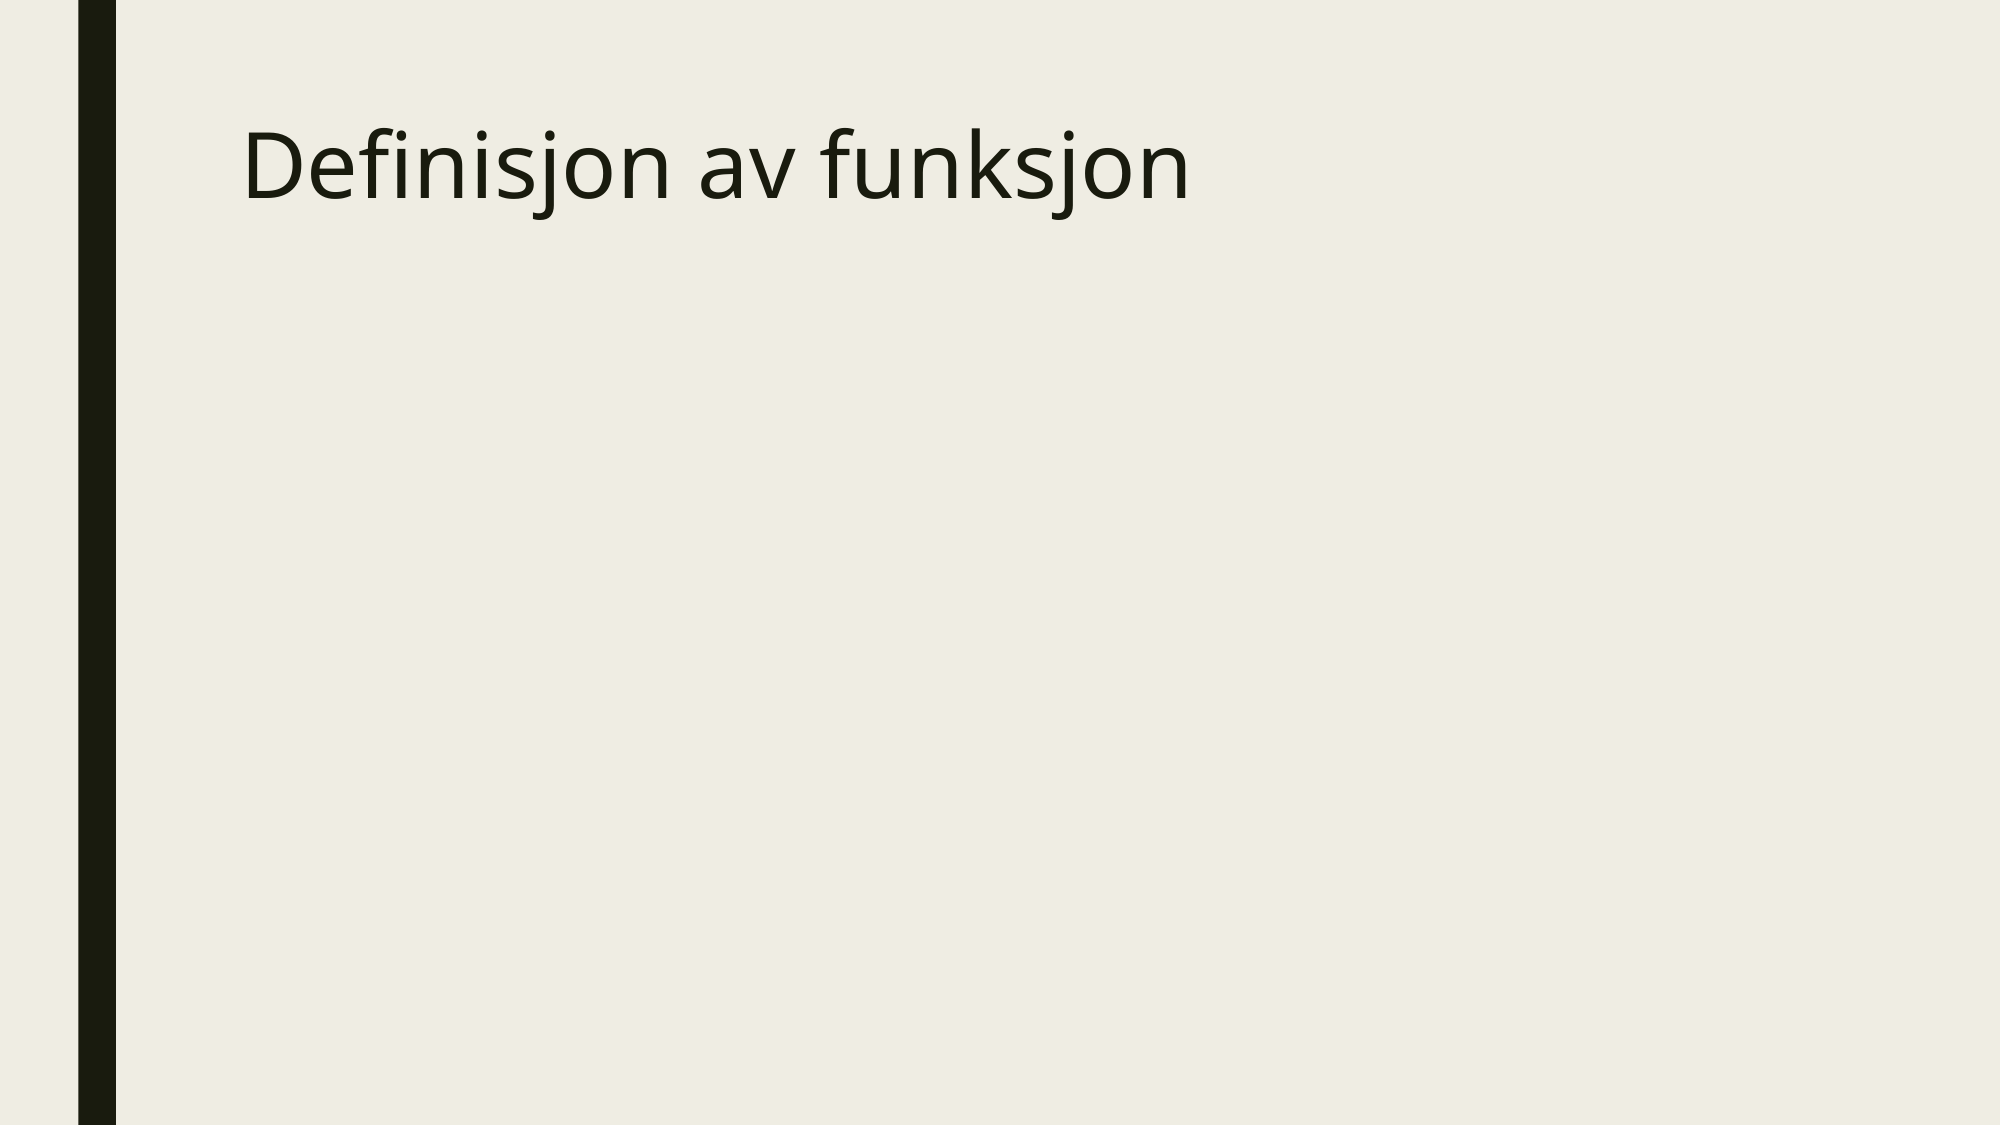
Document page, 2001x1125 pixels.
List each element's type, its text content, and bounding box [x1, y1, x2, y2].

title Definisjon av funksjon [225, 112, 1800, 357]
